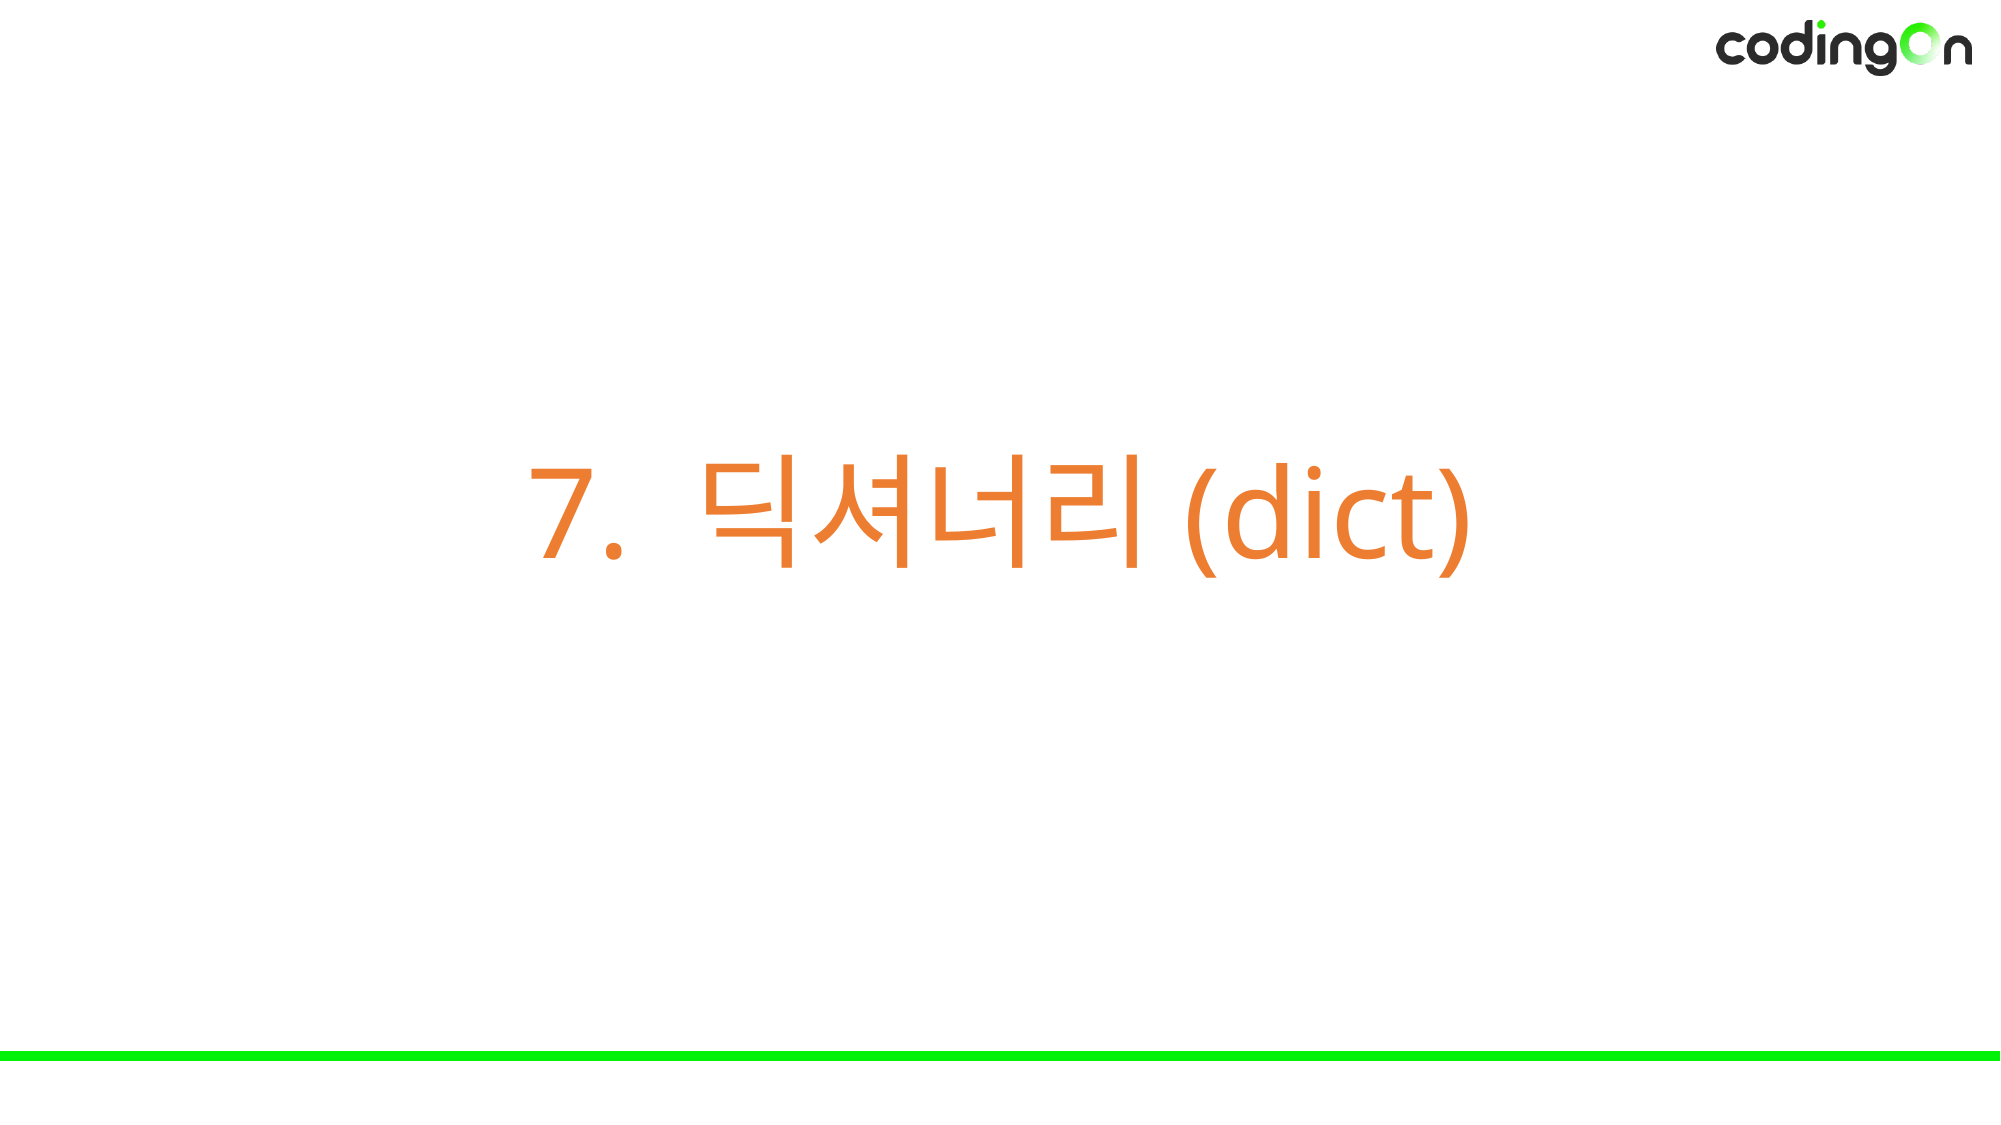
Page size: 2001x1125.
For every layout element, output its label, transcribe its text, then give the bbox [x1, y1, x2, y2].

text_box 7. 딕셔너리(dict) [511, 426, 1489, 592]
picture [1716, 20, 1972, 76]
